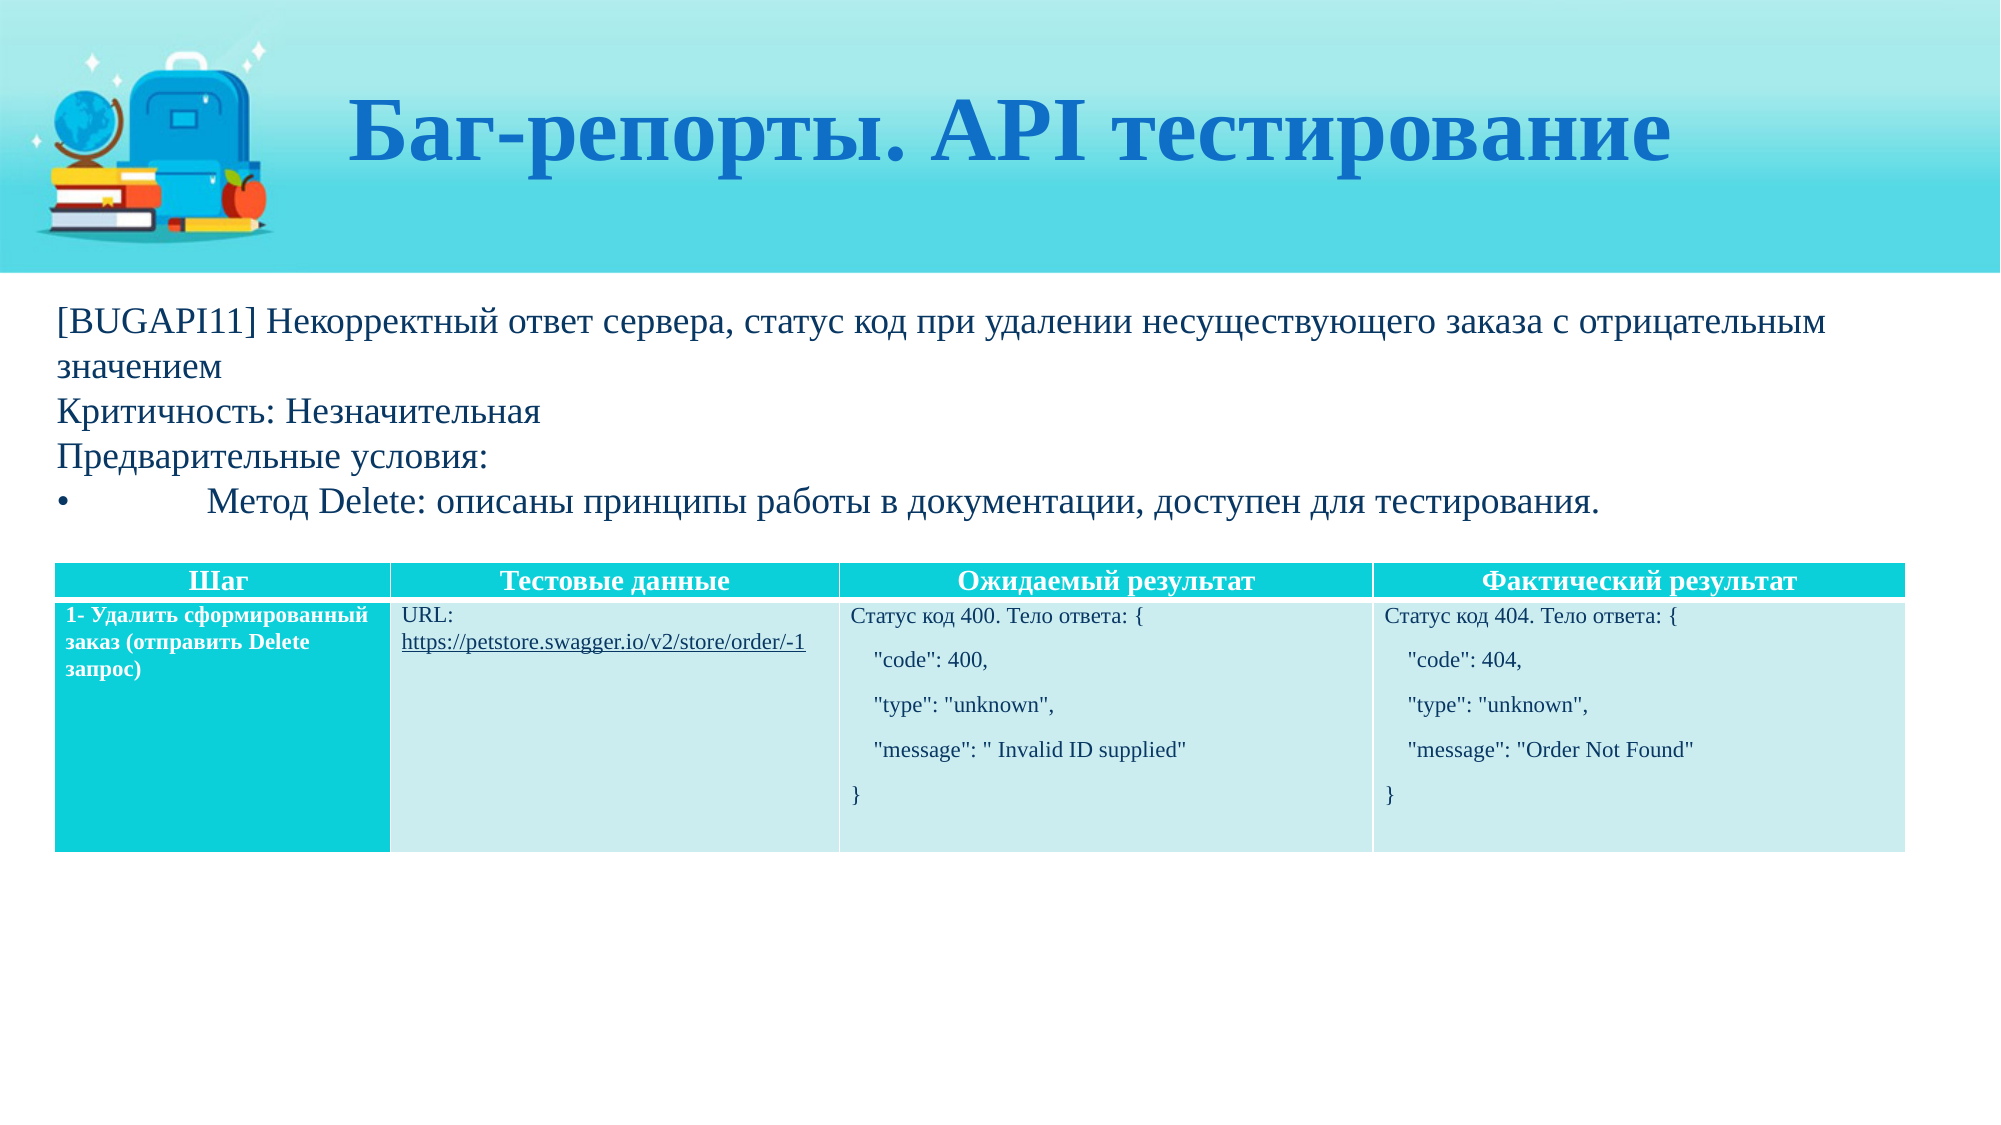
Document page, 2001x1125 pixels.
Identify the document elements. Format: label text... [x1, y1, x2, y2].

table_cell Статус код 400. Тело ответа: { "code": 400, "type": "unknown", "message": " Invalid ID supplied" } [840, 603, 1372, 852]
table_cell 1- Удалить сформированный заказ (отправить Delete запрос) [55, 603, 390, 852]
table_header Шаг [55, 563, 390, 597]
picture [0, 0, 2000, 352]
table_header Ожидаемый результат [840, 563, 1372, 597]
title Баг-репорты. API тестирование [333, 22, 1946, 240]
table_header Фактический результат [1374, 563, 1905, 597]
table_header Тестовые данные [391, 563, 839, 597]
table_cell Статус код 404. Тело ответа: { "code": 404, "type": "unknown", "message": "Order Not Found" } [1374, 603, 1905, 852]
text_box [BUGAPI11] Некорректный ответ сервера, статус код при удалении несуществующего заказа с отрицательным значением Критичность: Незначительная Предварительные условия: • Метод Delete: описаны принципы работы в документации, доступен для тестирования. [41, 288, 1907, 529]
table_cell URL: https://petstore.swagger.io/v2/store/order/-1 [391, 603, 839, 852]
